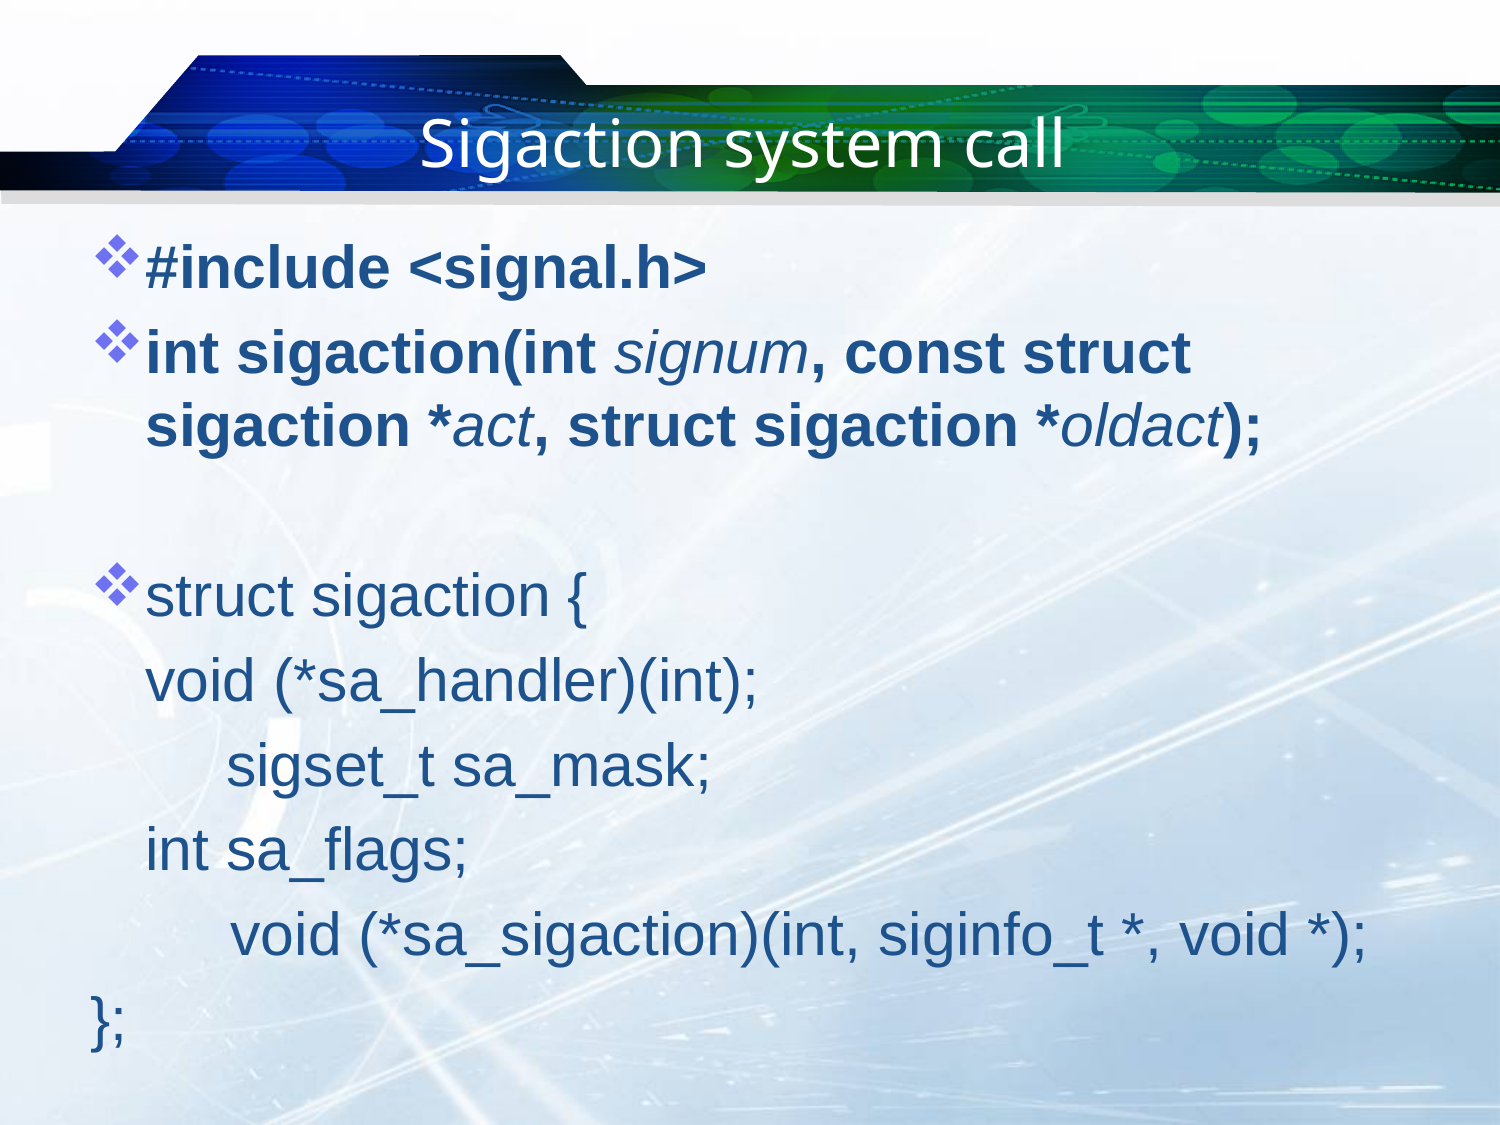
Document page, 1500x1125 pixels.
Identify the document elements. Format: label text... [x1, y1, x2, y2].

picture [0, 0, 1500, 1125]
list #include <signal.h> int sigaction(int signum, const struct sigaction *act, struct sigaction *oldact); struct sigaction { void (*sa_handler)(int); sigset_t sa_mask; int sa_flags; void (*sa_sigaction)(int, siginfo_t *, void *); }; [74, 220, 1426, 1064]
title Sigaction system call [99, 94, 1388, 188]
